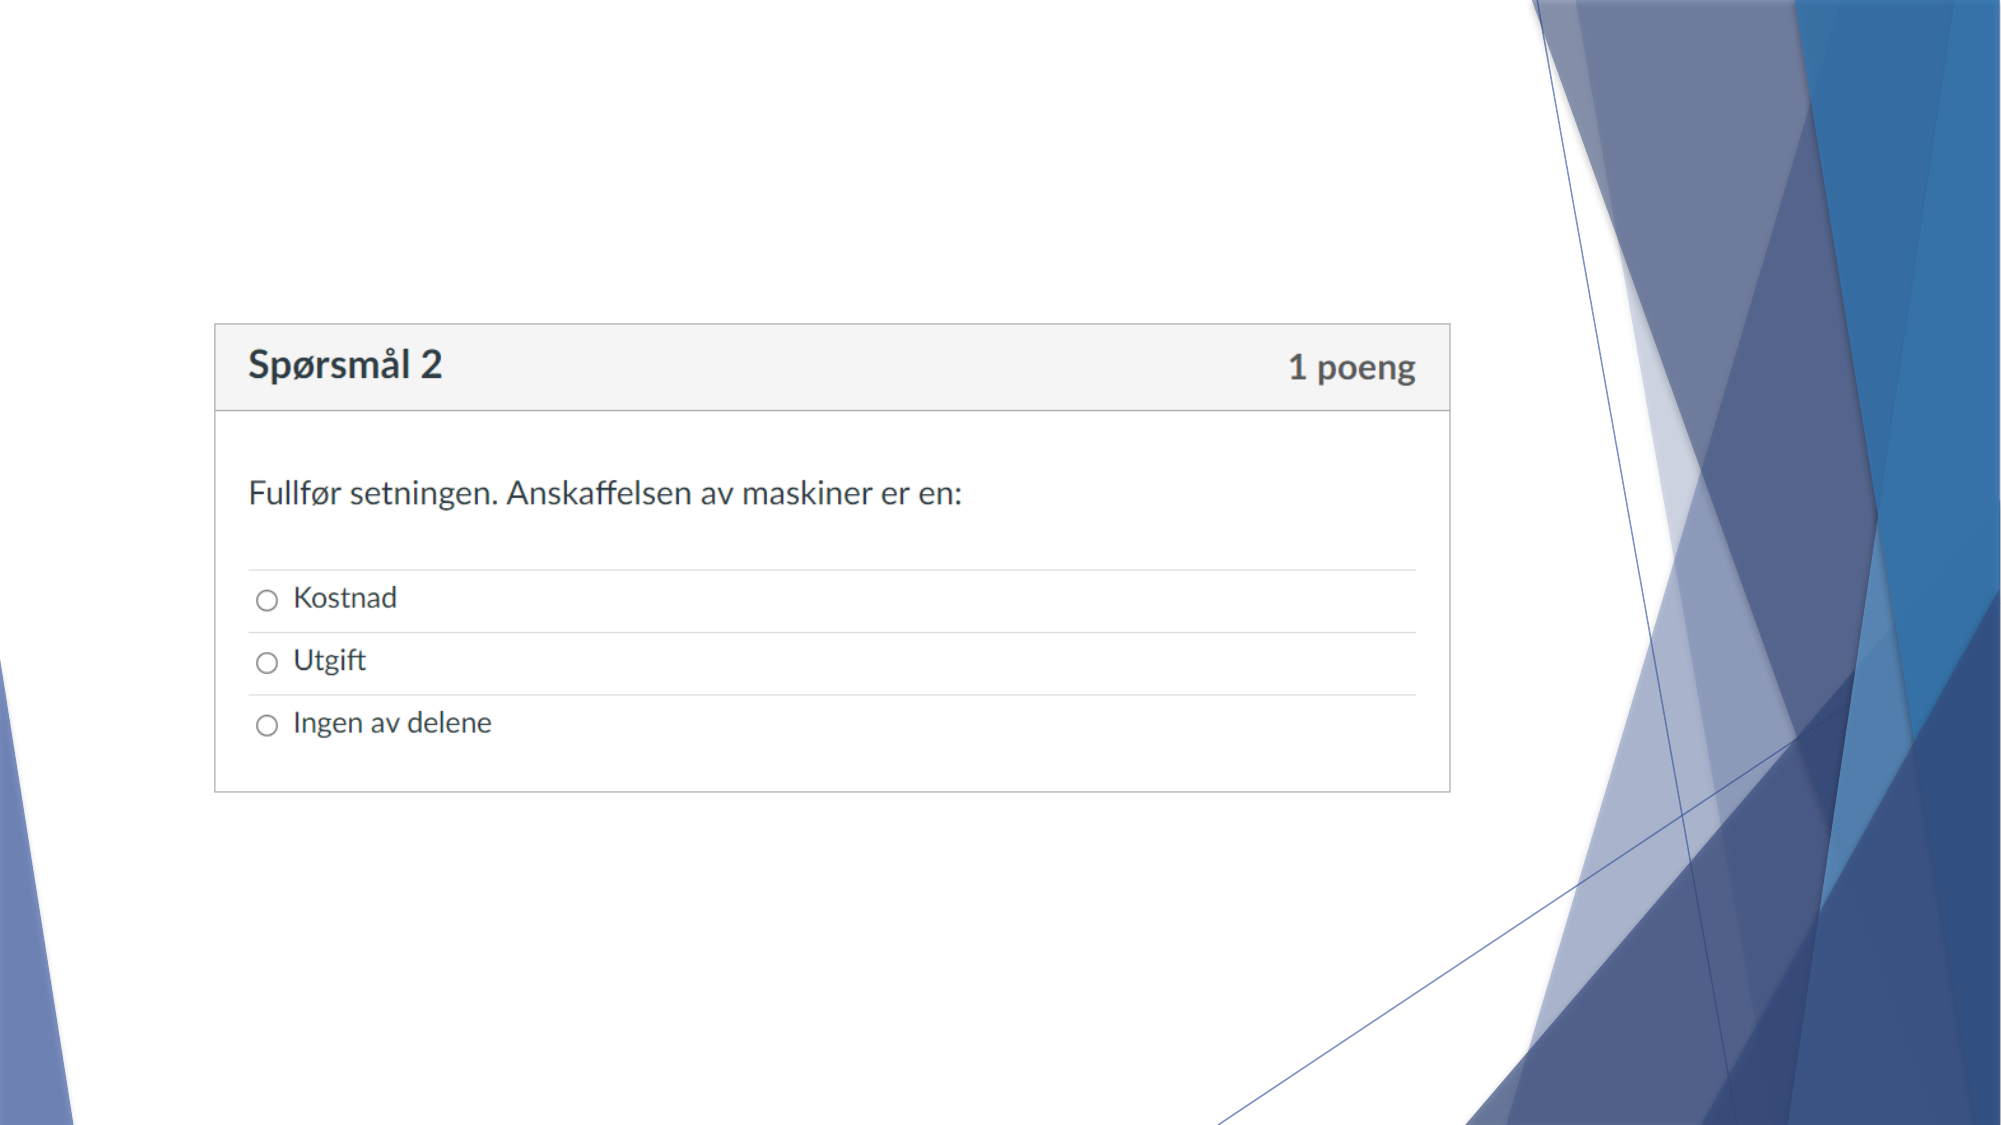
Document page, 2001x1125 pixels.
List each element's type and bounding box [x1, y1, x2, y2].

picture [208, 317, 1466, 808]
